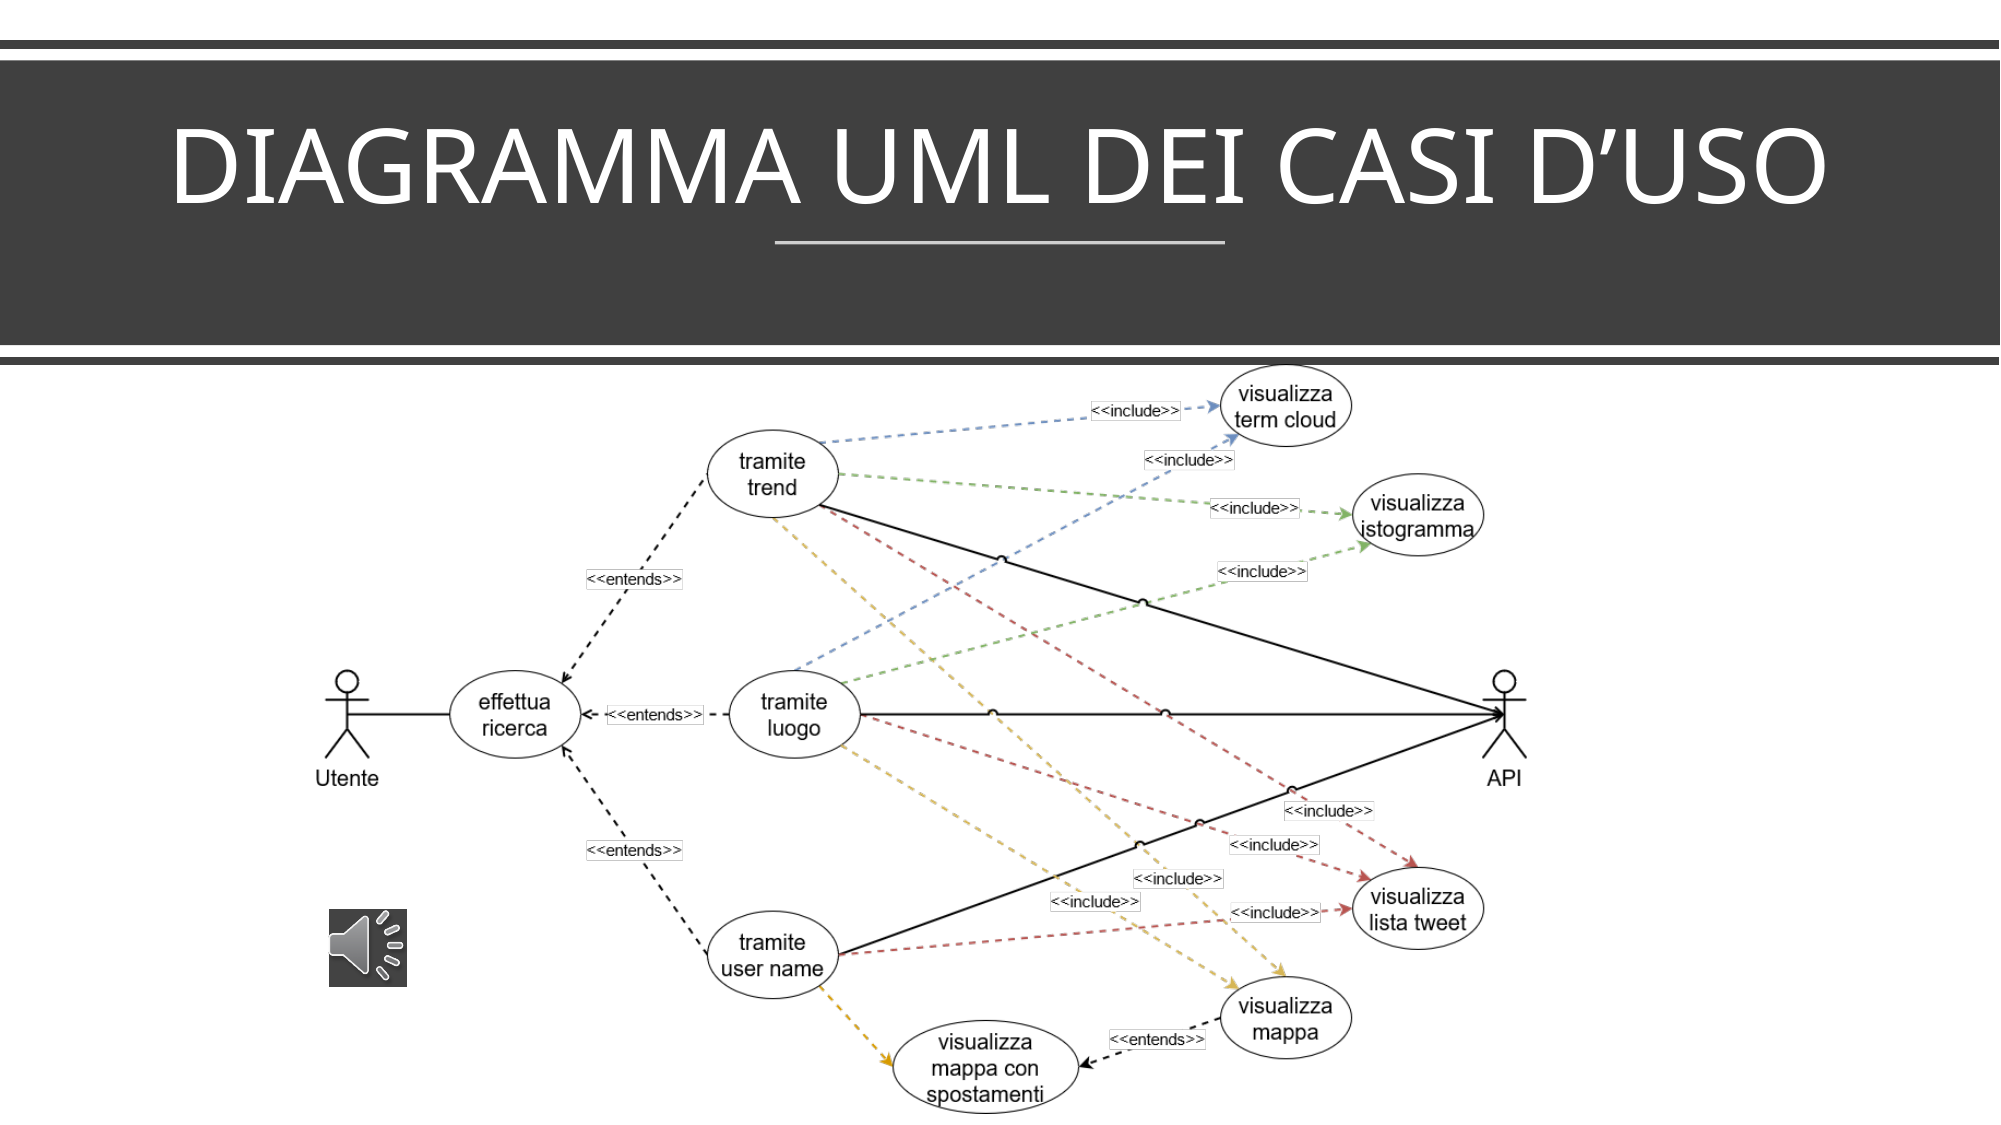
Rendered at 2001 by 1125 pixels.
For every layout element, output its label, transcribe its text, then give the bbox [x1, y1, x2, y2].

text_box [0, 59, 2000, 346]
title DIAGRAMMA UML DEI CASI D’USO [86, 80, 1914, 233]
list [315, 364, 1528, 1114]
picture [328, 907, 408, 988]
